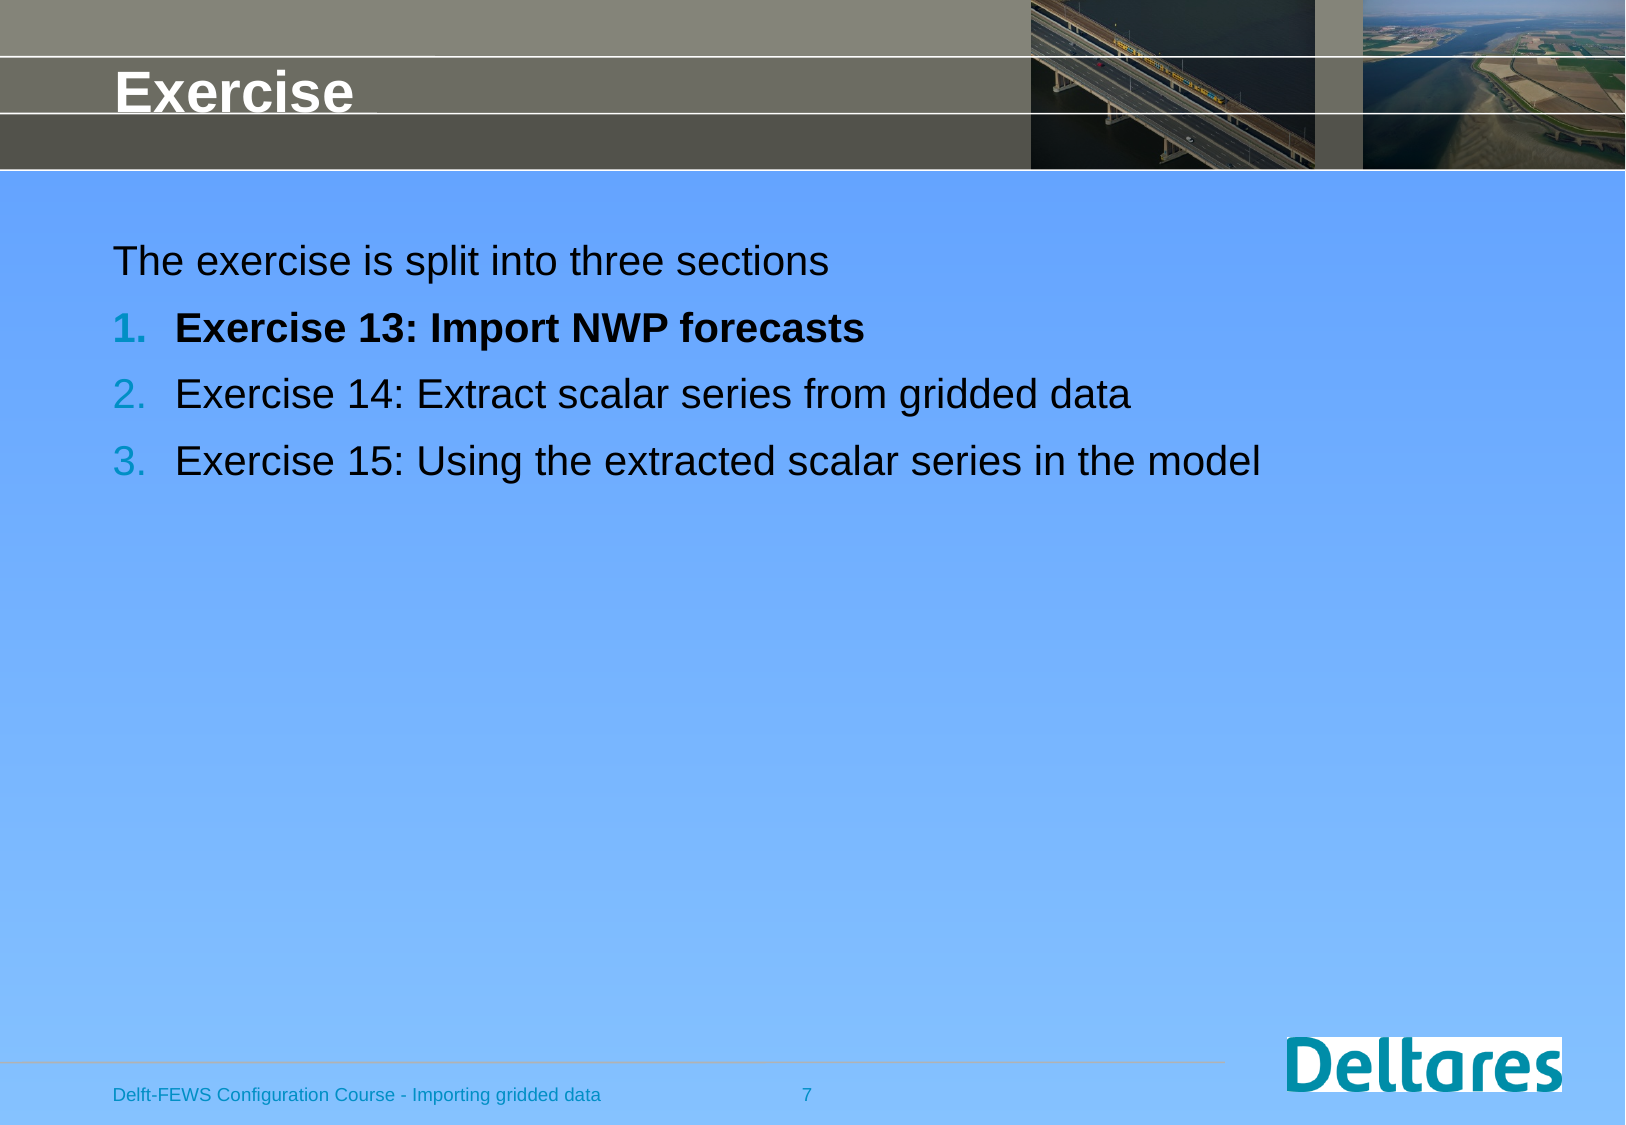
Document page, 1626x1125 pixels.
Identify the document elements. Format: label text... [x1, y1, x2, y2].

picture [1031, 0, 1315, 56]
title Exercise [99, 60, 1475, 188]
picture [1363, 0, 1626, 171]
footer Delft-FEWS Configuration Course - Importing gridded data [112, 1085, 618, 1125]
list The exercise is split into three sections Exercise 13: Import NWP forecasts Exercise 14: Extract scalar series from gridded data Exercise 15: Using the extracted scalar series in the model [112, 243, 1543, 949]
slide_number 7 [735, 1085, 813, 1125]
picture [1287, 1037, 1562, 1092]
